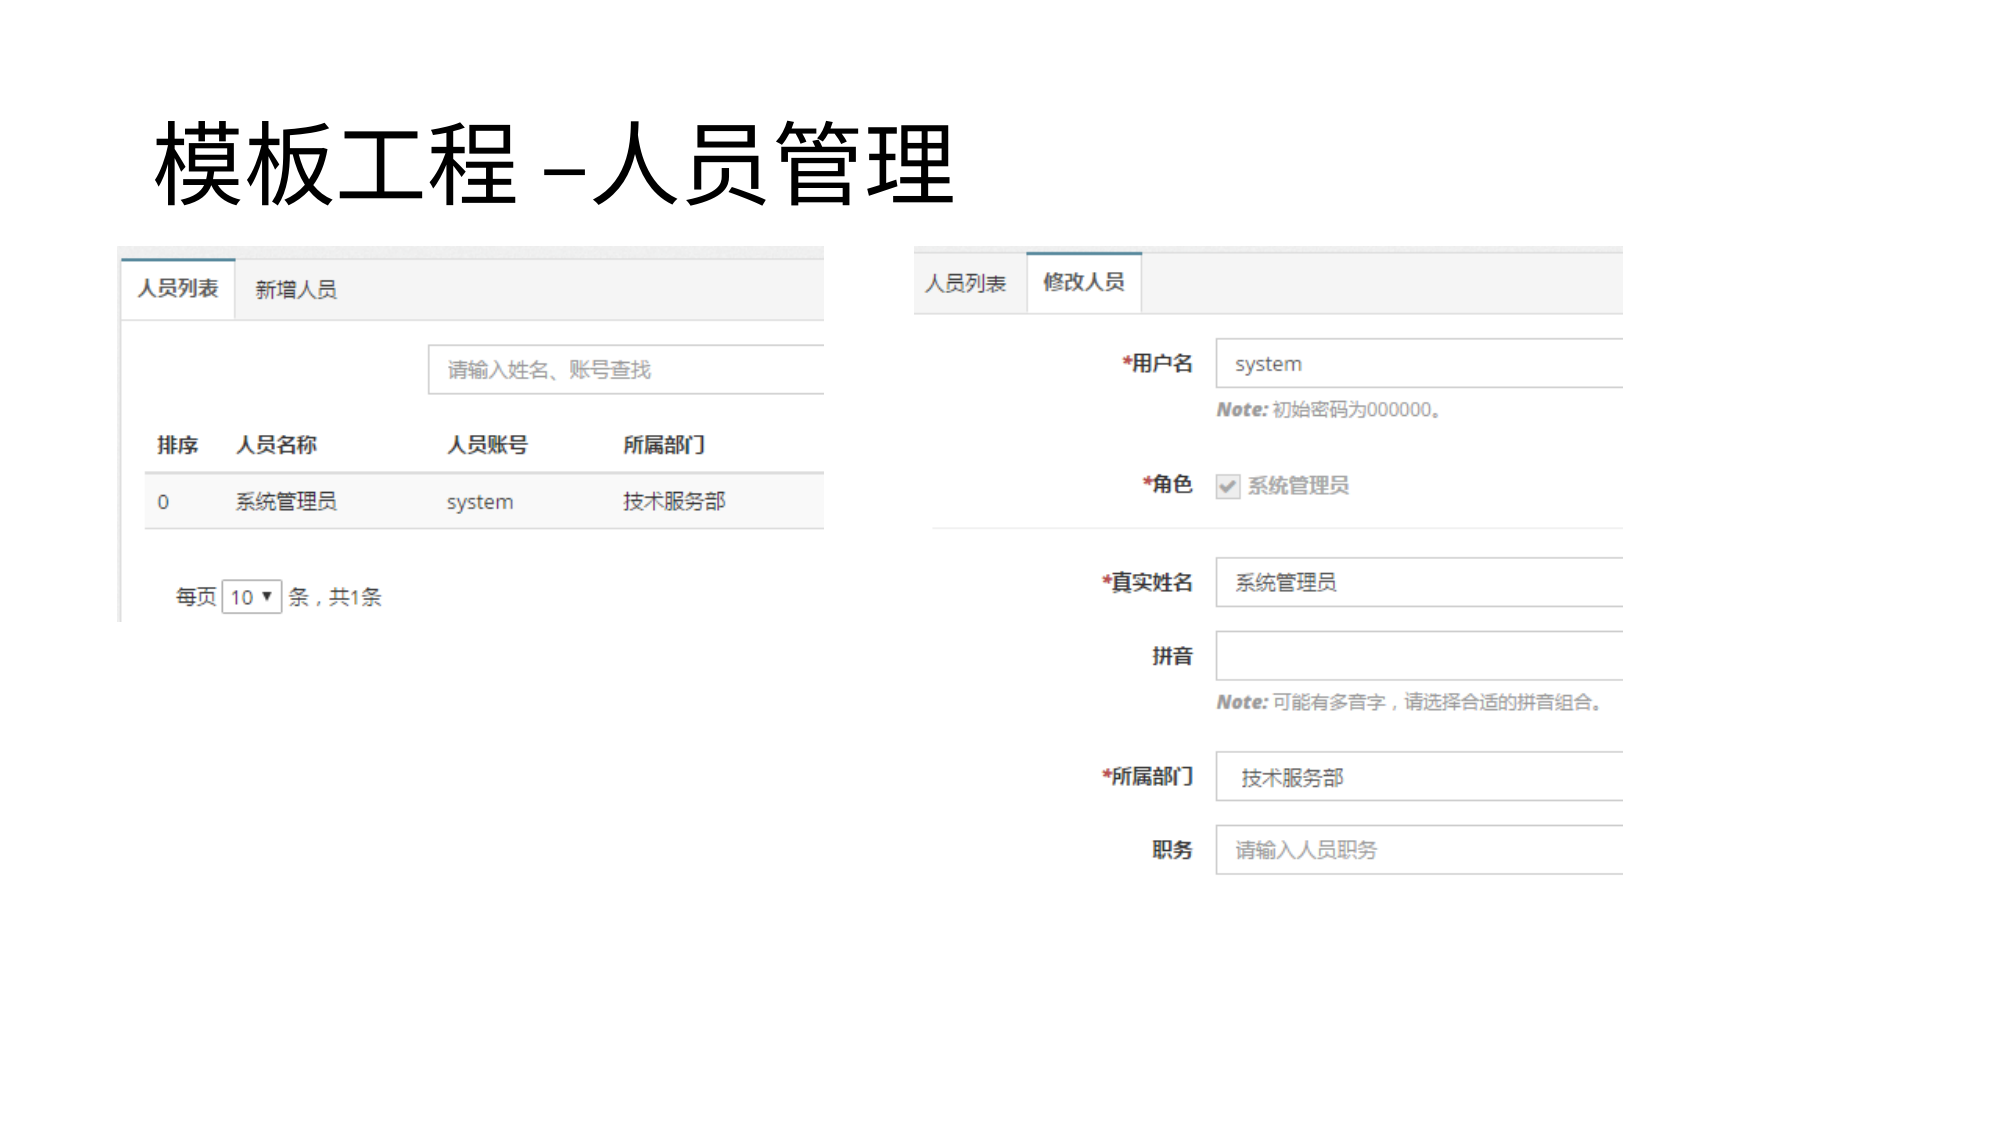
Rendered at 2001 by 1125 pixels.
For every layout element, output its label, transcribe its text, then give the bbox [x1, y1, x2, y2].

picture [914, 246, 1623, 886]
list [117, 246, 824, 622]
title 模板工程 –人员管理 [137, 59, 1863, 278]
